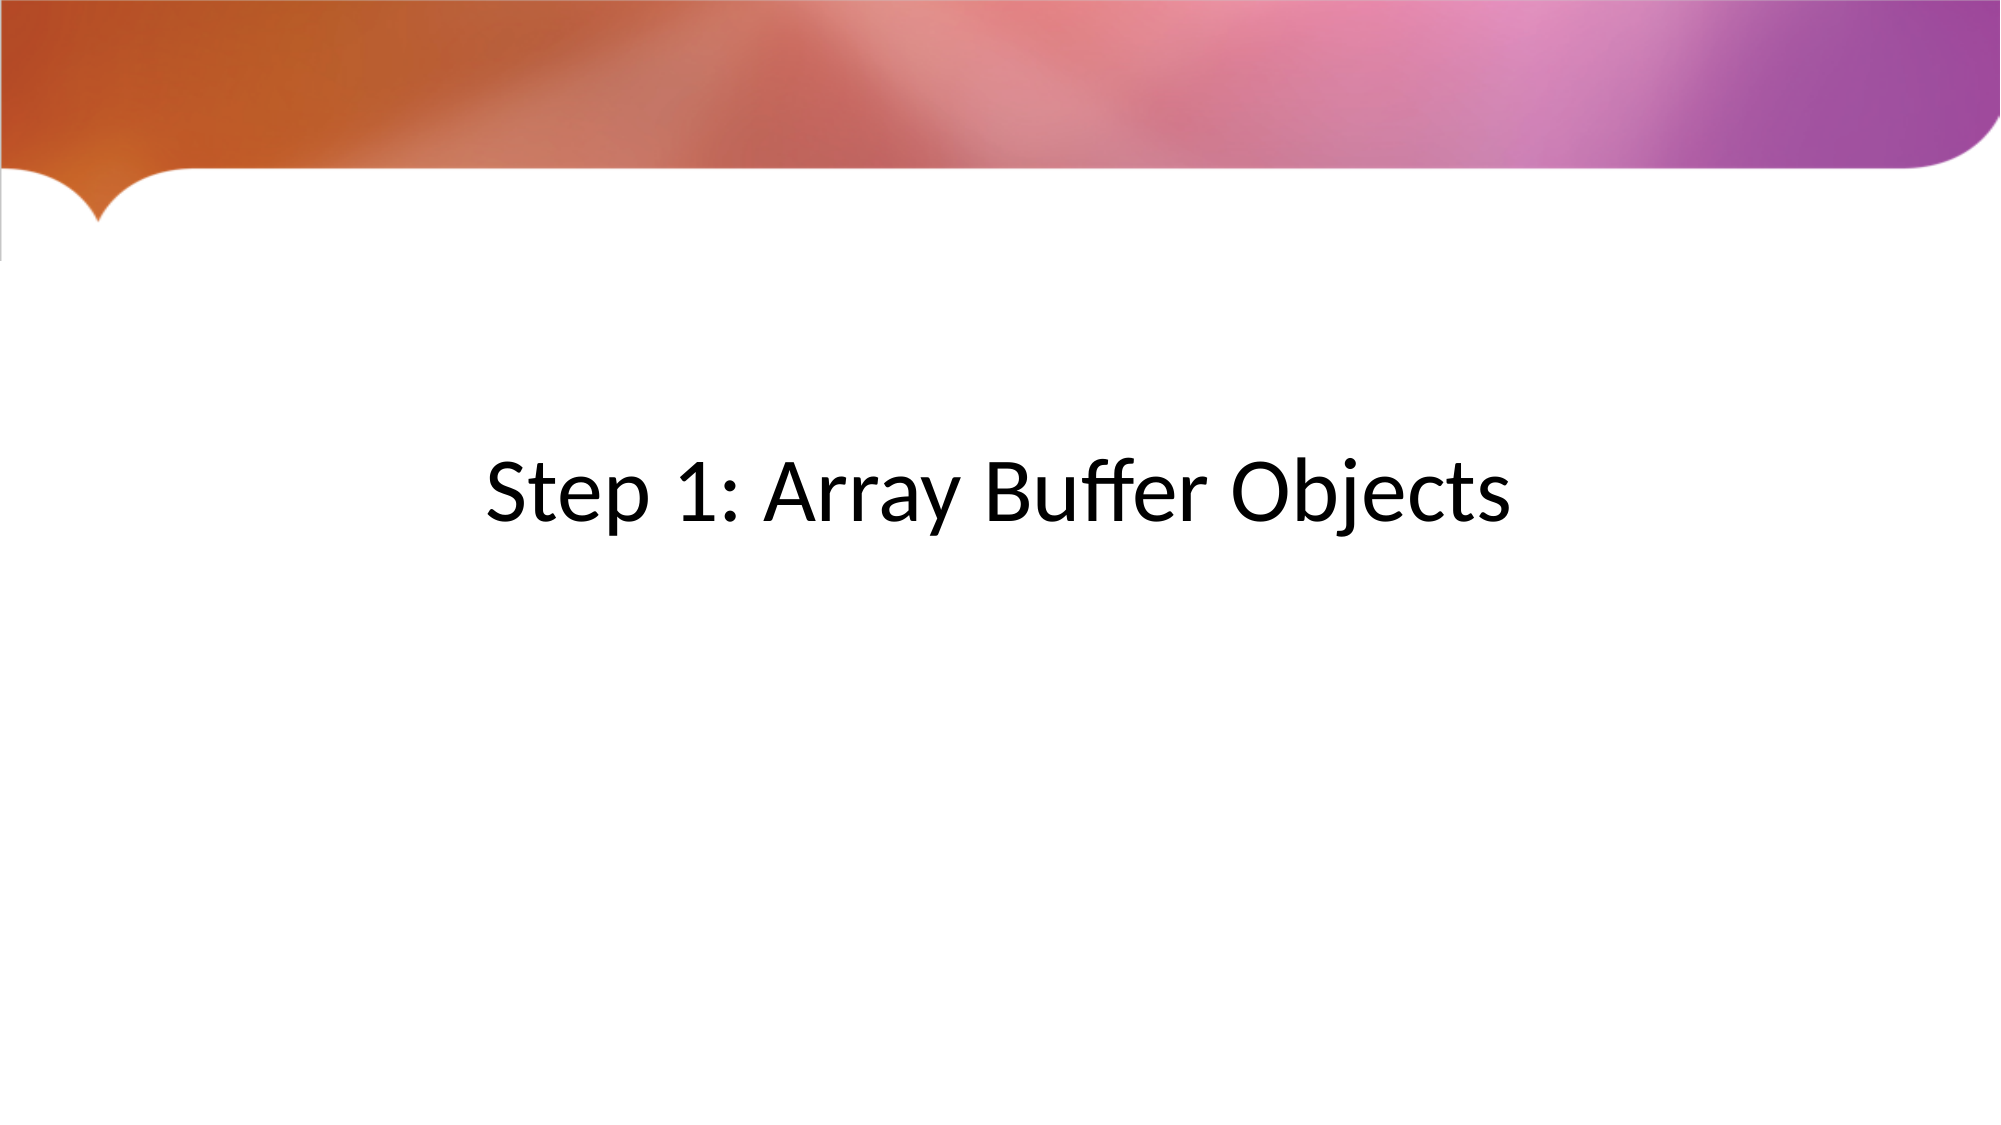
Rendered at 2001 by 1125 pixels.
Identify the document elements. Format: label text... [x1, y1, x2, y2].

text_box Step 1: Array Buffer Objects [0, 422, 2000, 549]
picture [0, 0, 2000, 261]
